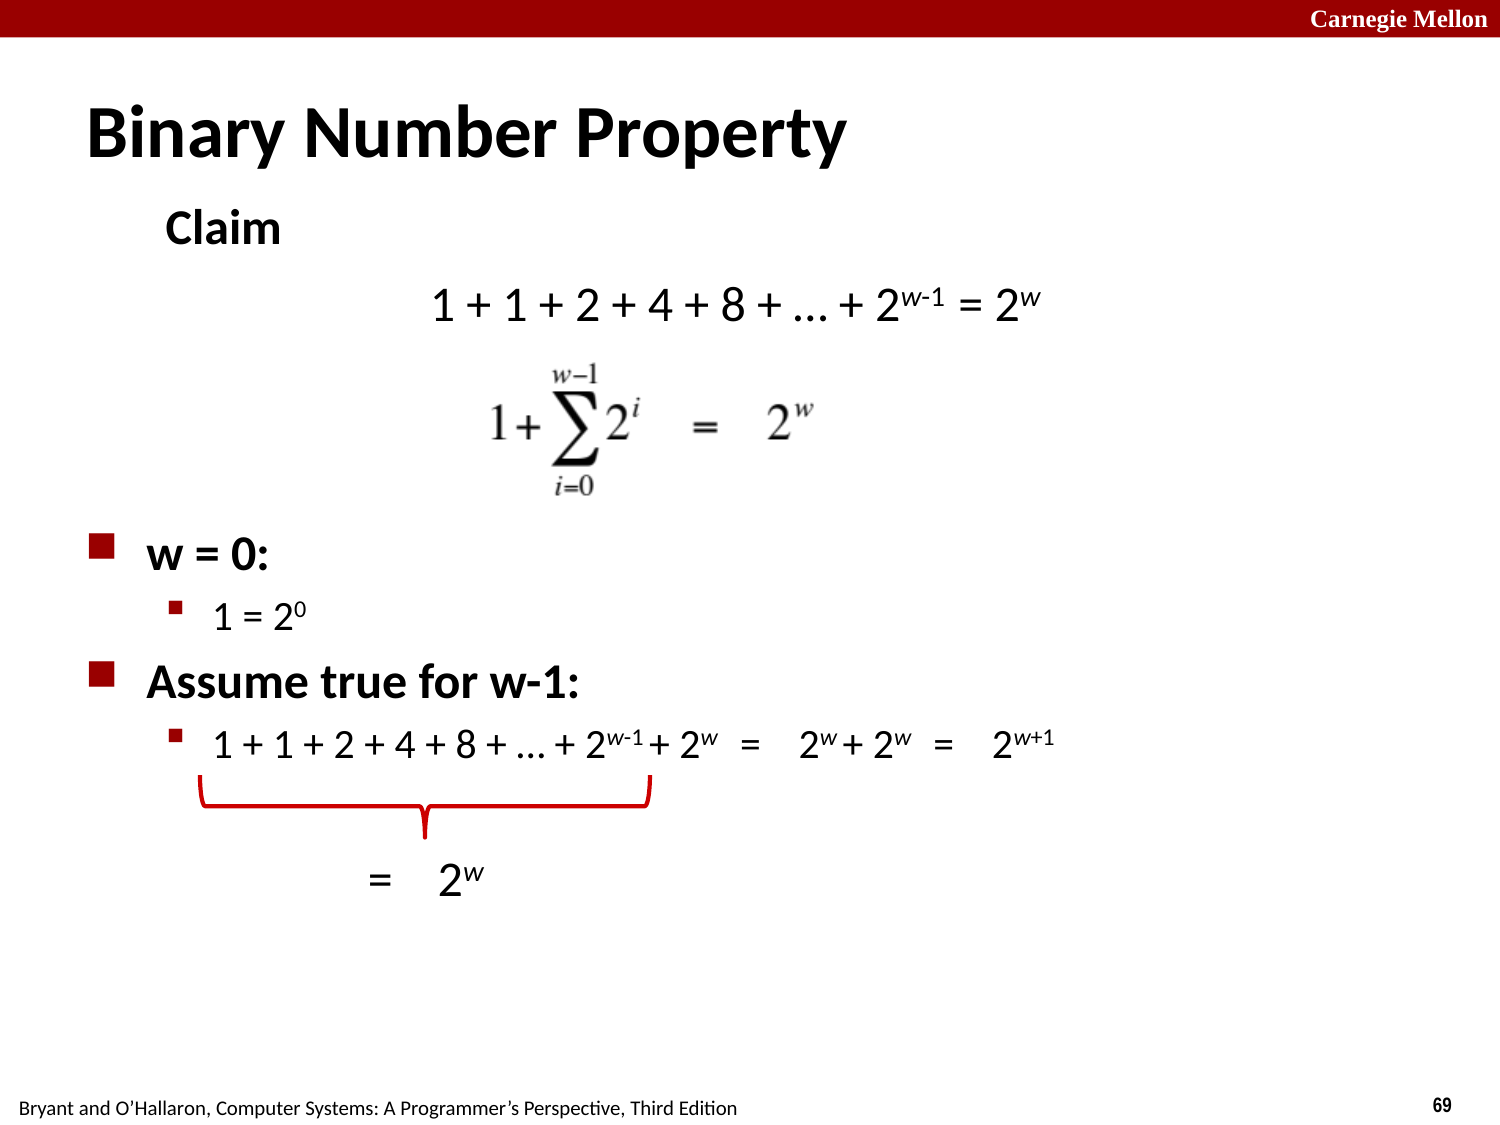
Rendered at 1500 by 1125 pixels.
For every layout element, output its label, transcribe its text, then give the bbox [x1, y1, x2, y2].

text_box 1 + 1 + 2 + 4 + 8 + … + 2w-1 = 2w [415, 263, 1056, 339]
text_box Claim [150, 187, 297, 263]
title Binary Number Property [71, 80, 1076, 176]
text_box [199, 774, 651, 915]
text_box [462, 342, 849, 512]
list w = 0: 1 = 20 Assume true for w-1: 1 + 1 + 2 + 4 + 8 + … + 2w-1 + 2w = 2w + 2w = 2w+1 [74, 512, 1438, 1088]
